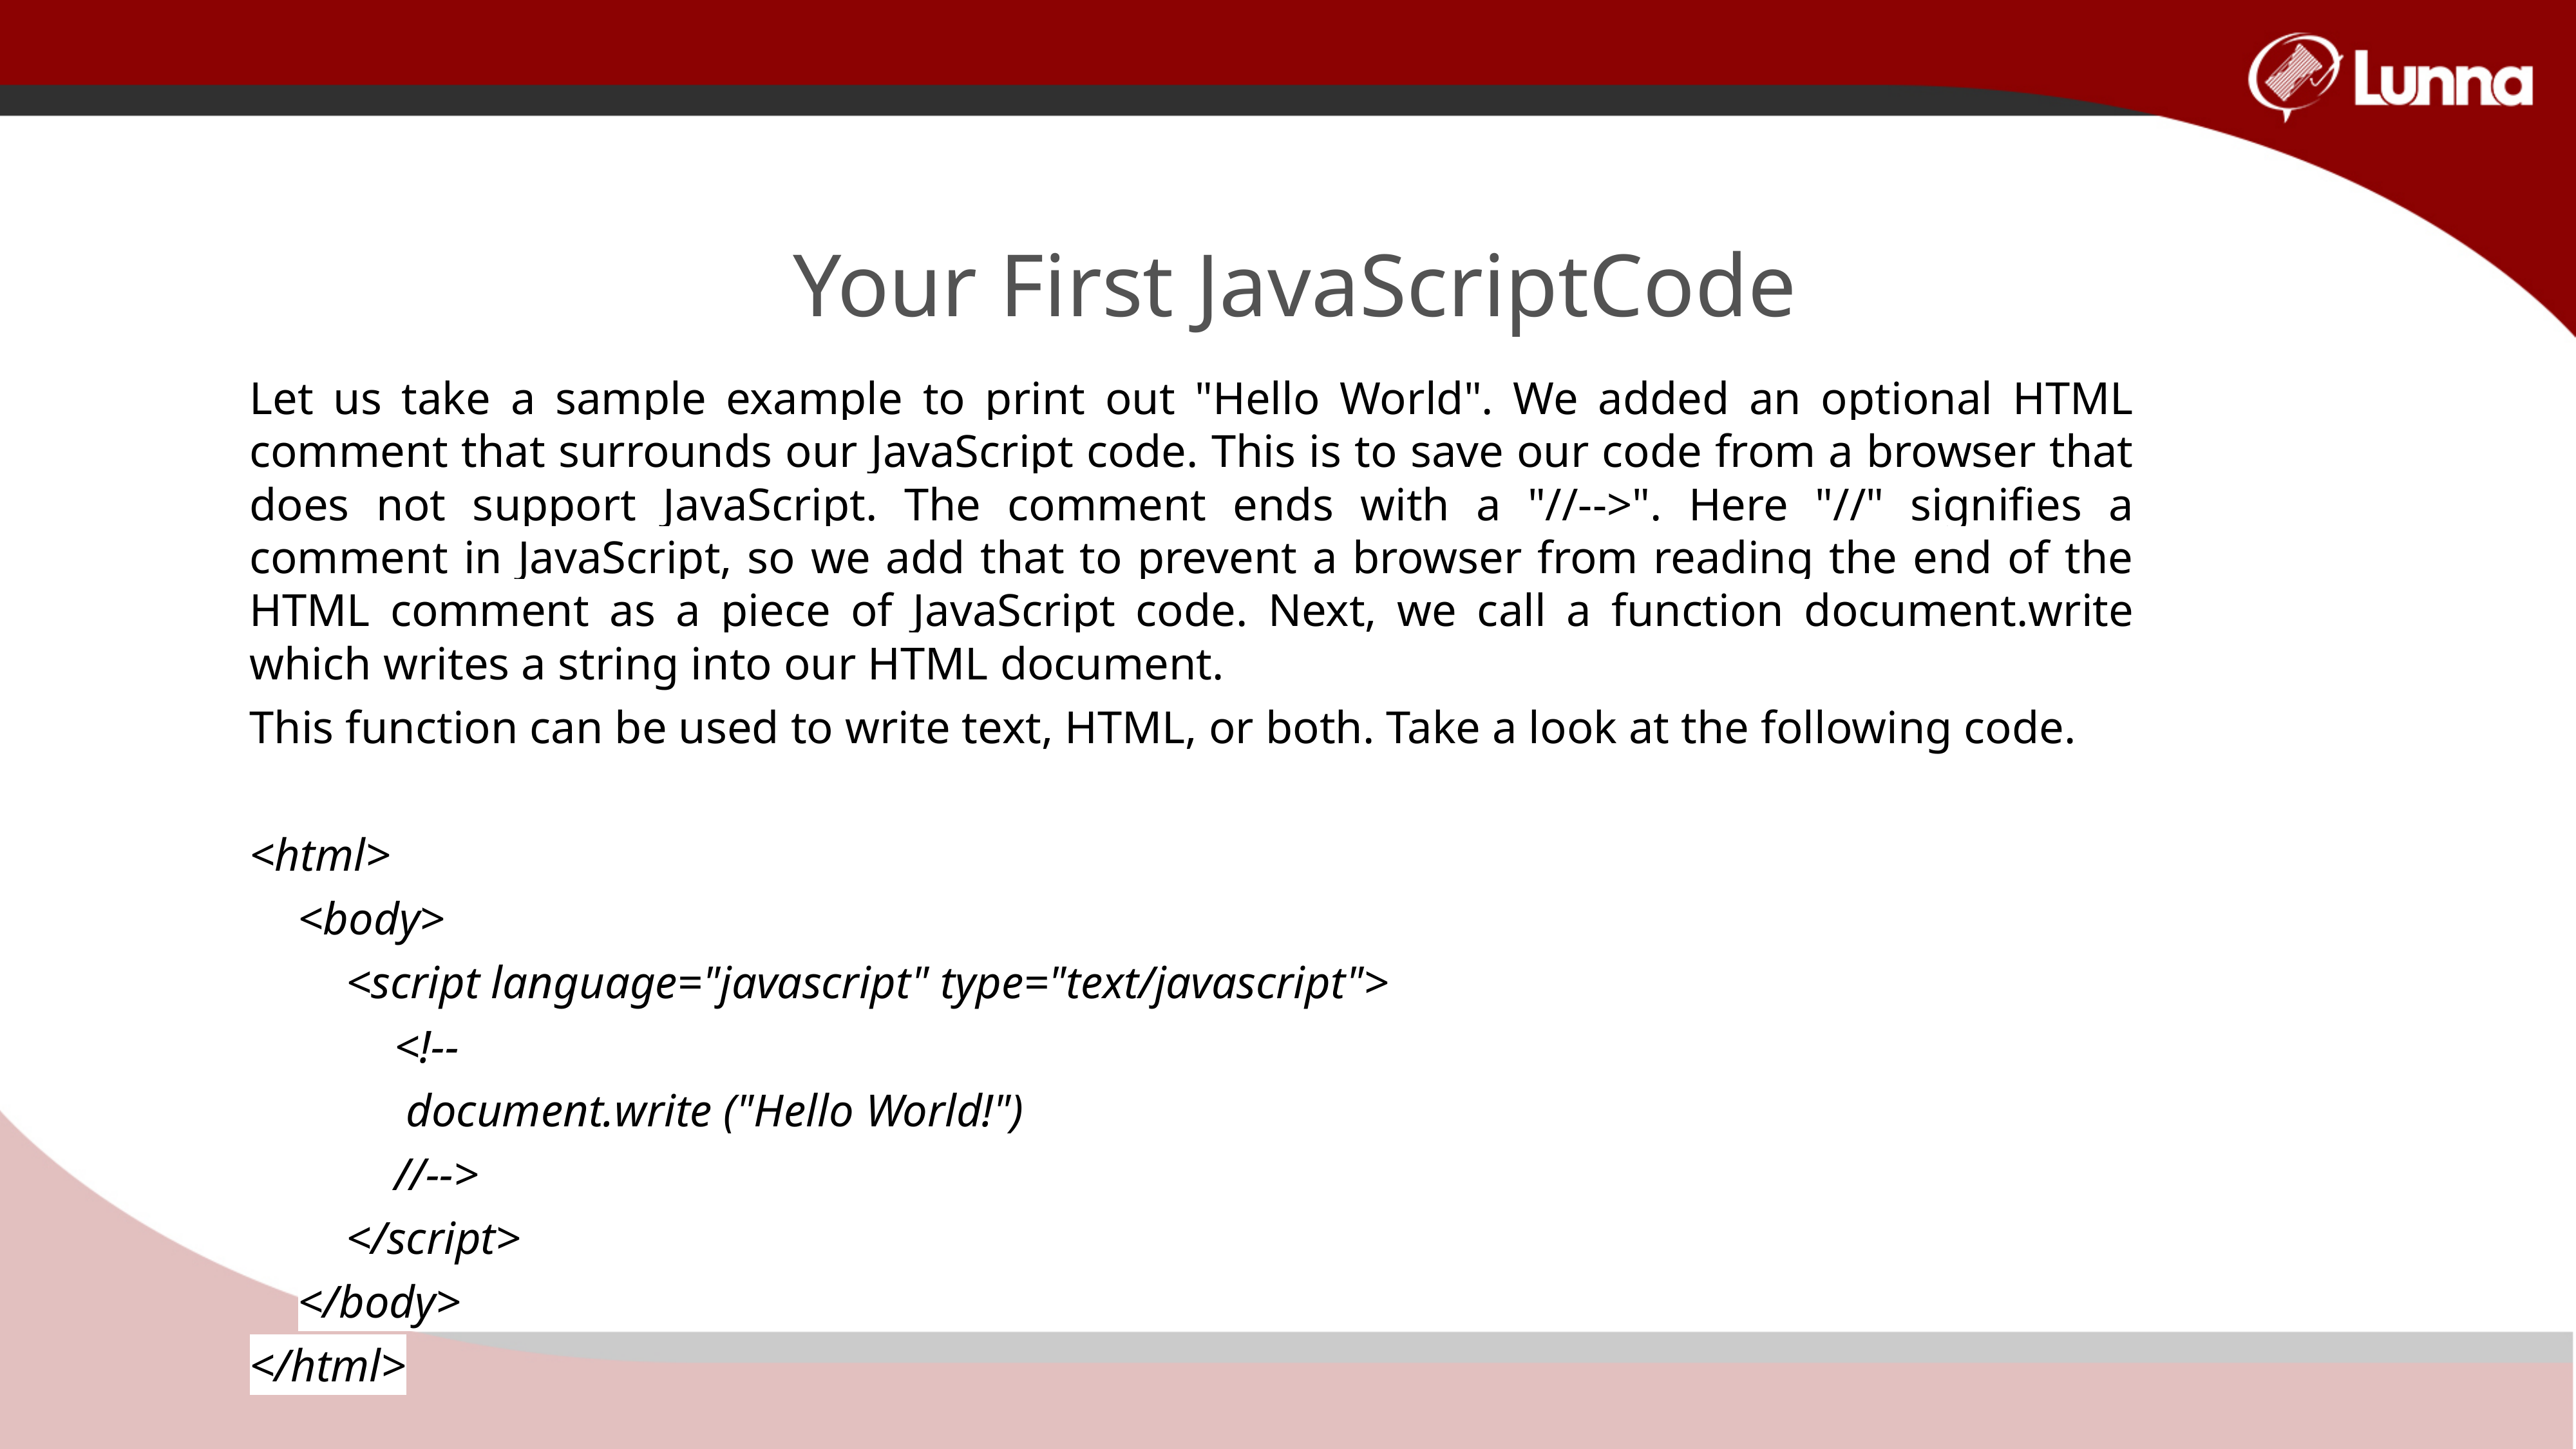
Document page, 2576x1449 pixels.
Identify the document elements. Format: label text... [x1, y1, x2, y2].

text_box Your First JavaScriptCode [763, 205, 1827, 339]
text_box Let us take a sample example to print out "Hello World". We added an optional HTML comment that surrounds our JavaScript code. This is to save our code from a browser that does not support JavaScript. The comment ends with a "//-->". Here "//" signifies a comment in JavaScript, so we add that to prevent a browser from reading the end of the HTML comment as a piece of JavaScript code. Next, we call a function document.write which writes a string into our HTML document. This function can be used to write text, HTML, or both. Take a look at the following code. <html> <body> <script language="javascript" type="text/javascript"> <!-- document.write ("Hello World!") //--> </script> </body> </html> [244, 365, 2141, 1396]
picture [0, 0, 2576, 1449]
